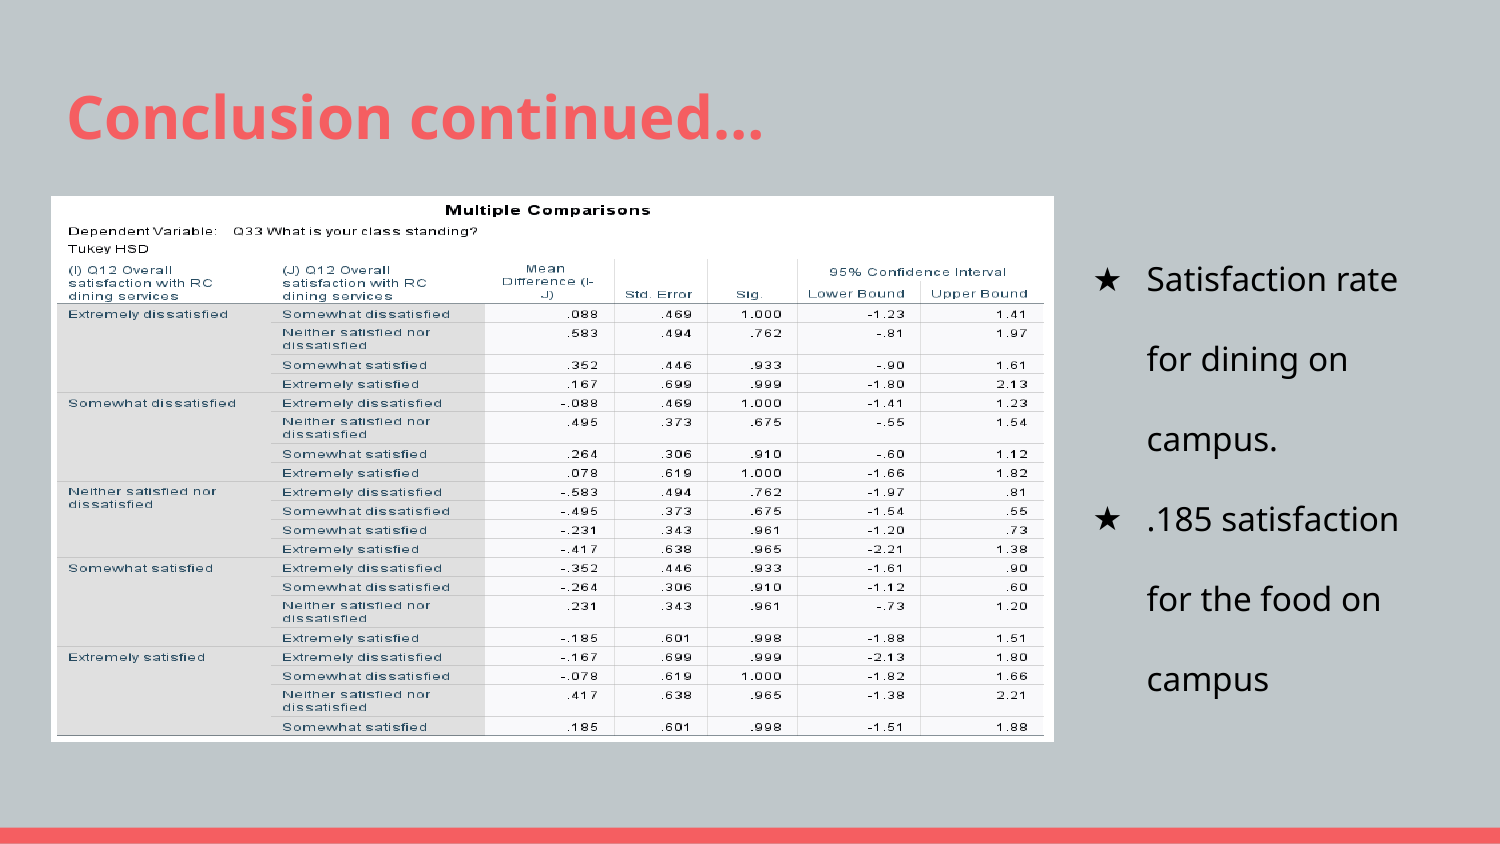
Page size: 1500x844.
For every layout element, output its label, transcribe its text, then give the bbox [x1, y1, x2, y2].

text_box Satisfaction rate for dining on campus. .185 satisfaction for the food on campus [1056, 203, 1449, 783]
picture [50, 196, 1054, 742]
title Conclusion continued… [51, 64, 1449, 167]
